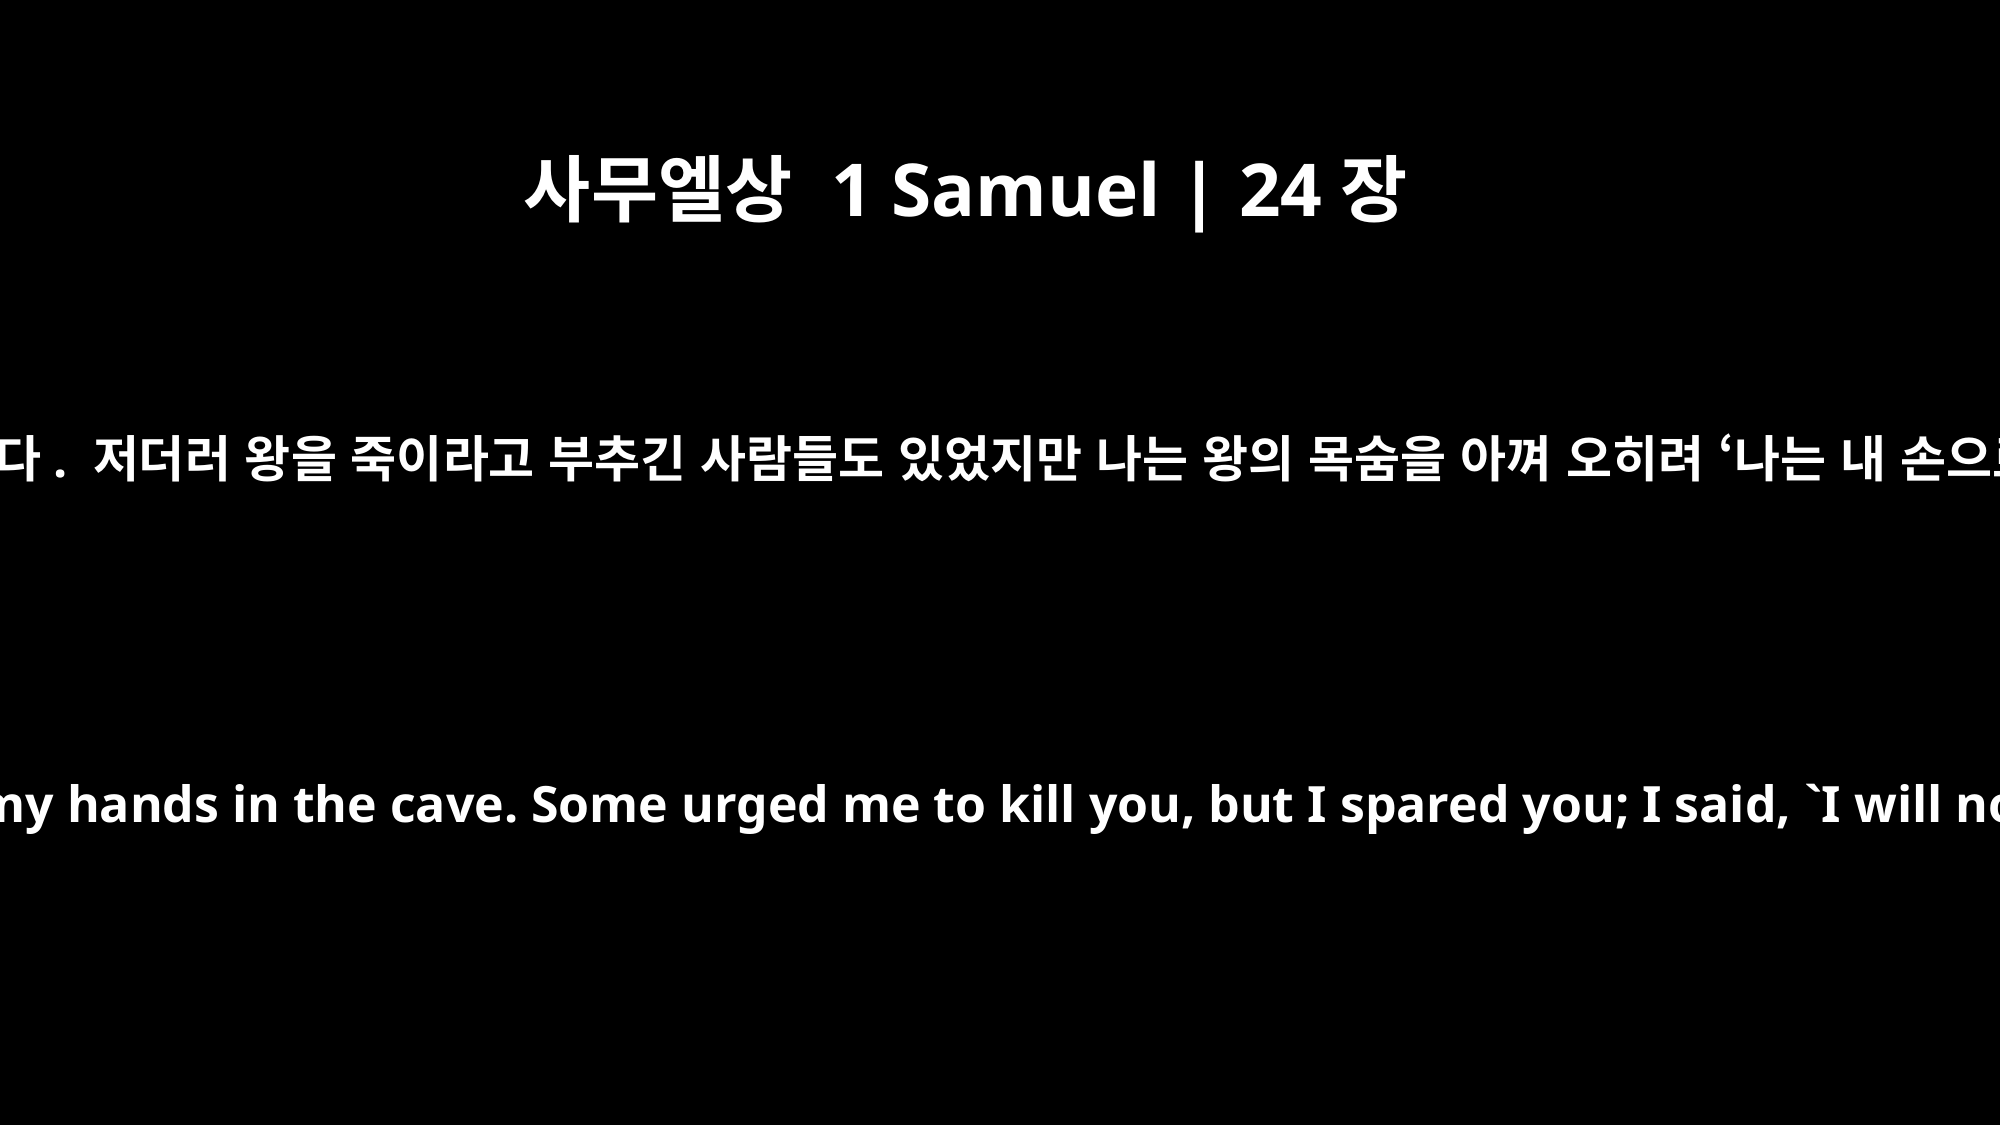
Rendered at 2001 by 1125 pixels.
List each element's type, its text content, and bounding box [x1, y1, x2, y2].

text_box This day you have seen with your own eyes how the LORD delivered you into my hands in the cave. Some urged me to kill you, but I spared you; I said, `I will not lift my hand against my master, because he is the LORD's anointed.' [0, 764, 2000, 840]
text_box 사무엘상 1 Samuel | 24장 [509, 136, 1423, 239]
text_box 10 오늘 왕께서는 여호와께서 동굴 속에서 왕의 목숨을 내 손에 넘겨주셨음을 확실히 아셨을 것입니다. 저더러 왕을 죽이라고 부추긴 사람들도 있었지만 나는 왕의 목숨을 아껴 오히려 ‘나는 내 손으로 내 주인을 치지 않겠다. 그는 여호와께서 기름 부으신 왕이기 때문이다’라고 말했습니다. [0, 359, 2000, 495]
